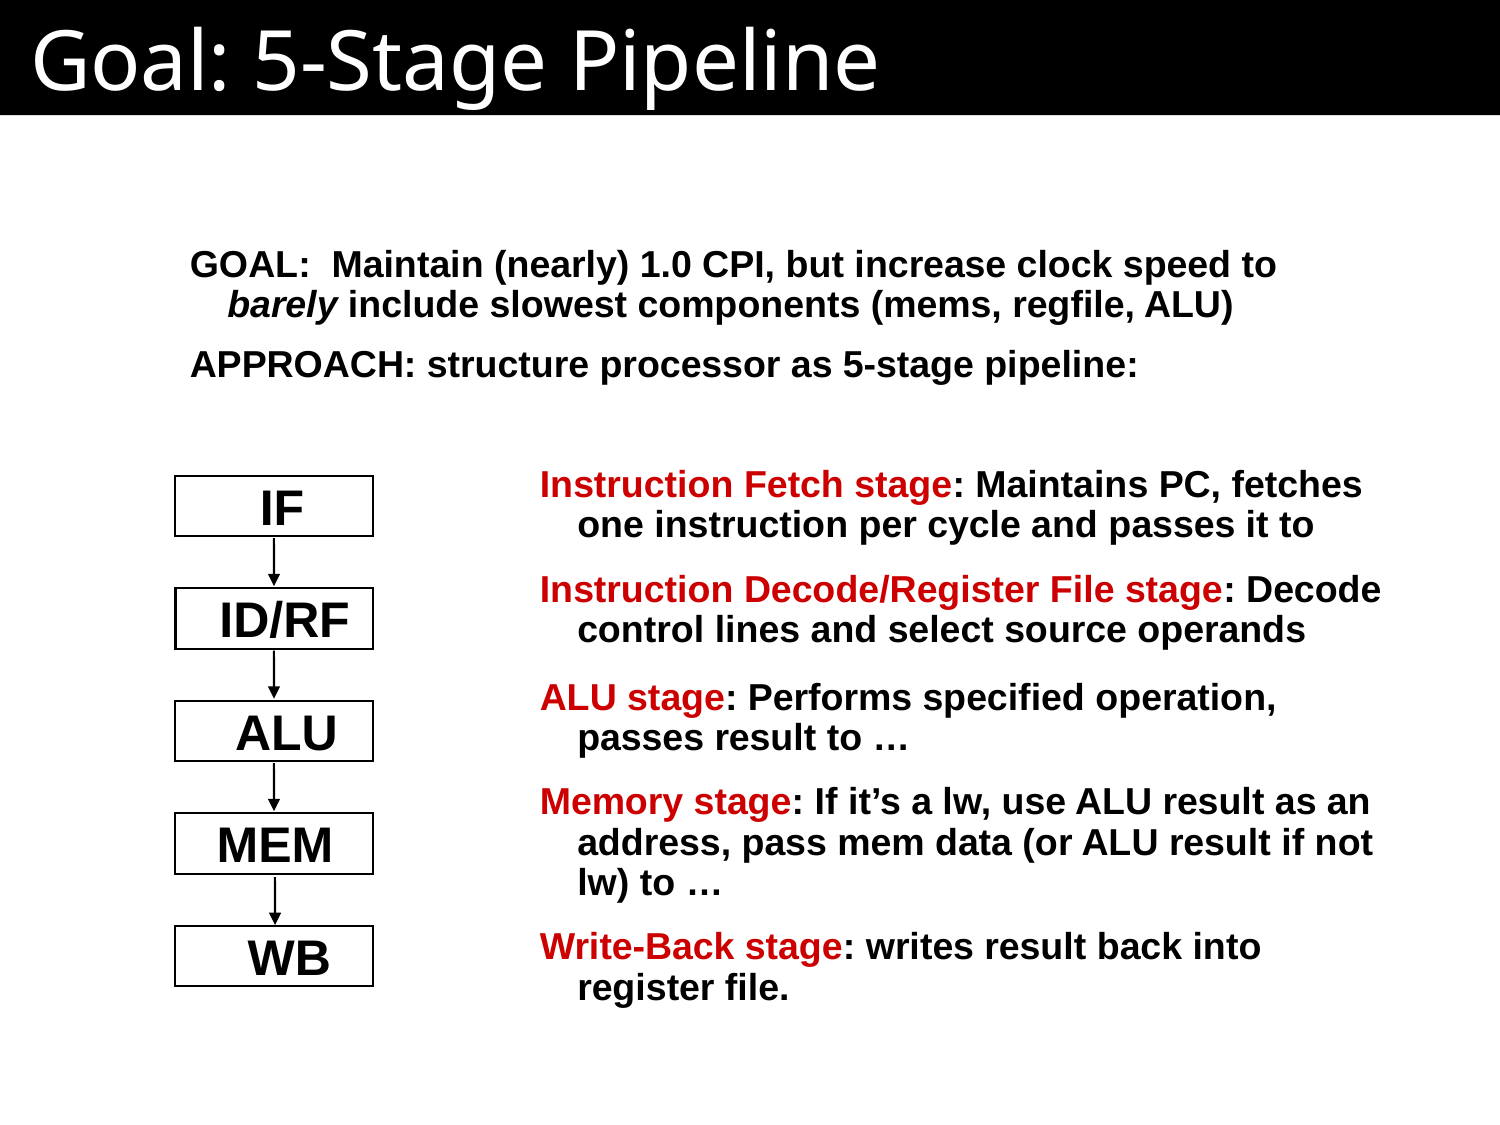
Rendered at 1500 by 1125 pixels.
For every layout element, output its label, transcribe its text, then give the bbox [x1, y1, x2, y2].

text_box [174, 457, 1401, 537]
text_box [174, 650, 1401, 762]
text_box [174, 920, 1379, 1018]
text_box GOAL: Maintain (nearly) 1.0 CPI, but increase clock speed to barely include slowest components (mems, regfile, ALU) APPROACH: structure processor as 5-stage pipeline: [174, 237, 1329, 393]
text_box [174, 762, 1401, 914]
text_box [175, 538, 1401, 650]
title Goal: 5-Stage Pipeline [0, 0, 1500, 116]
